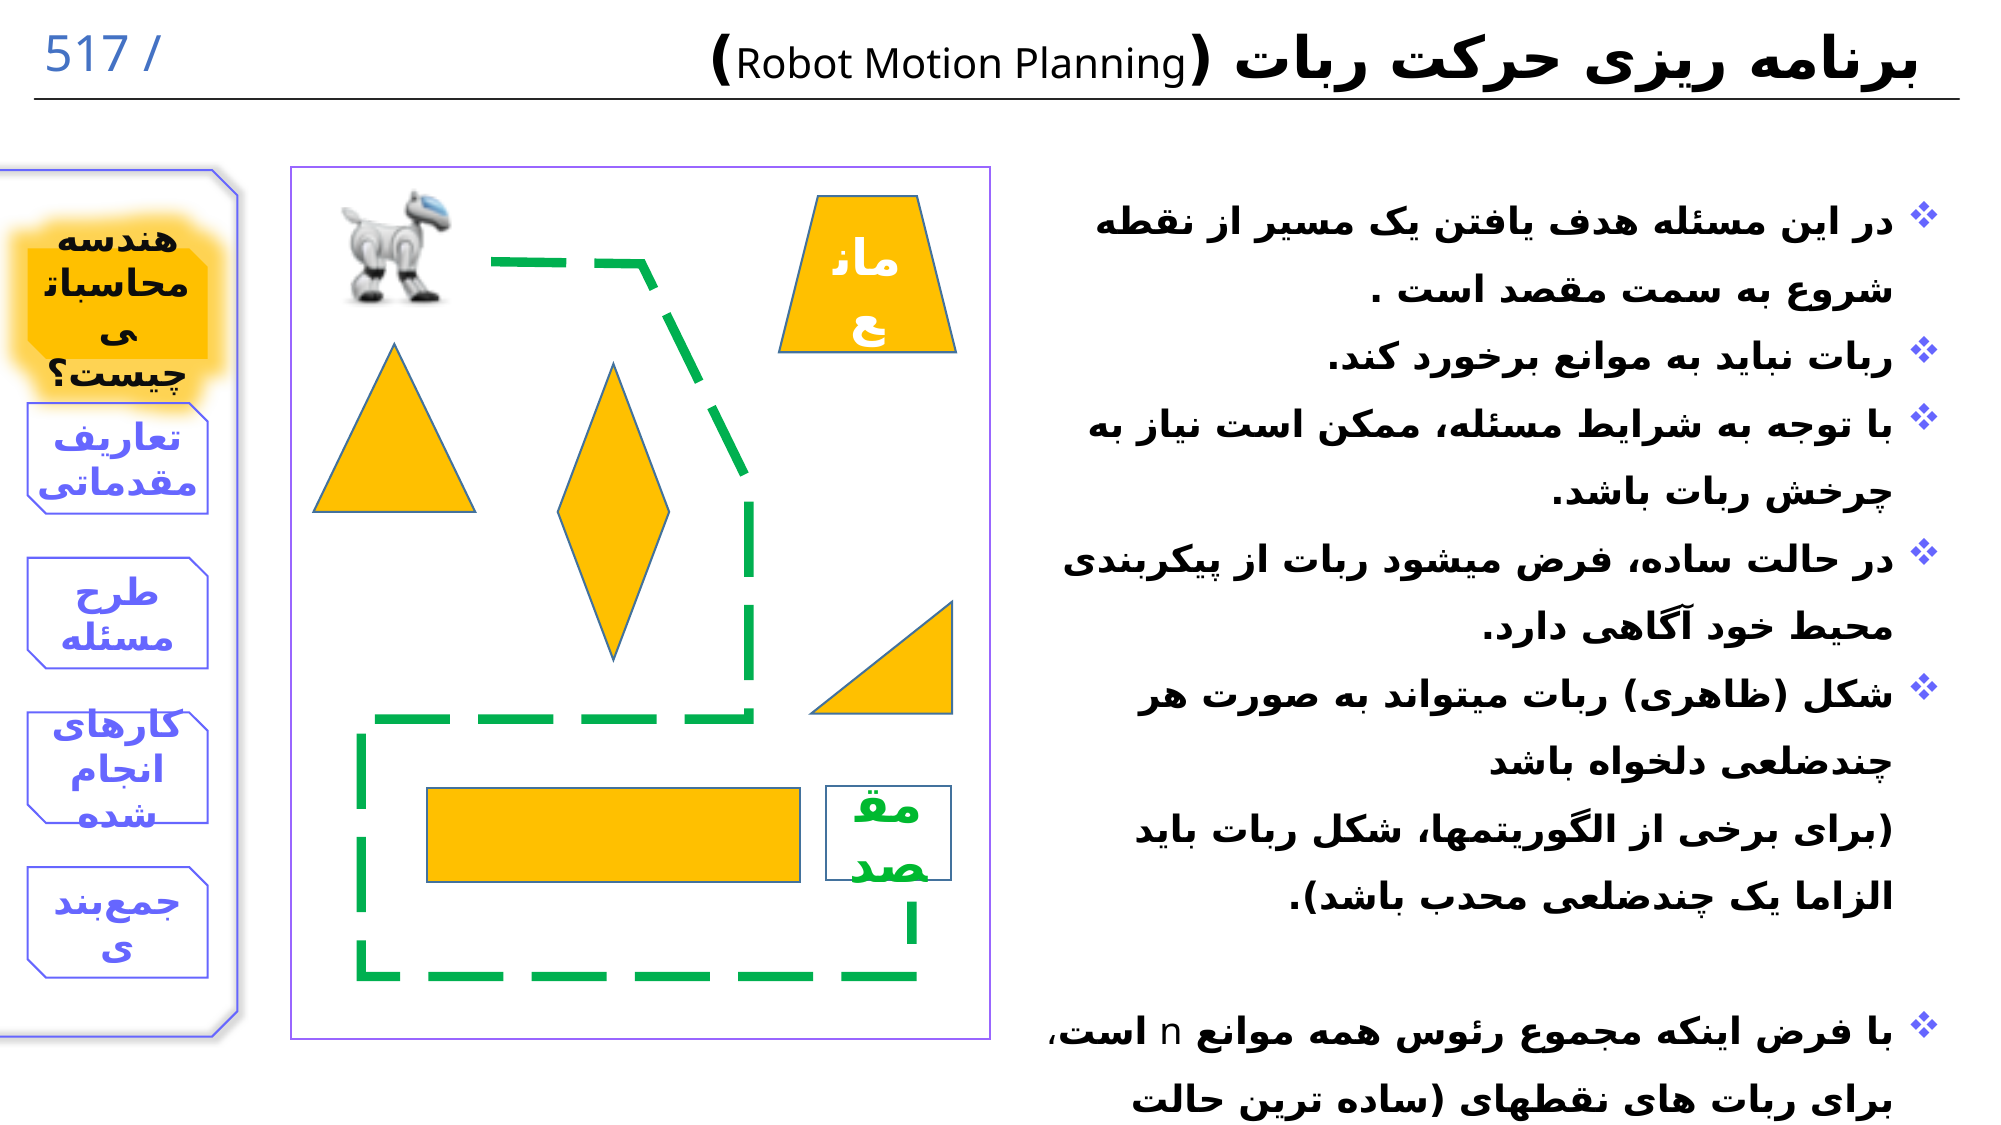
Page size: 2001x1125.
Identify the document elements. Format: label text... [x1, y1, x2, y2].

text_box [290, 167, 991, 1039]
text_box در این مسئله هدف یافتن یک مسیر از نقطه شروع به سمت مقصد است . ربات نباید به موانع برخورد کند. با توجه به شرایط مسئله، ممکن است نیاز به چرخش ربات باشد. در حالت ساده، فرض می‎شود ربات از پیکربندی محیط خود آگاهی دارد. شکل (ظاهری) ربات می‎تواند به صورت هر چندضلعی دلخواه باشد (برای برخی از الگوریتم‎ها، شکل ربات باید الزاما یک چندضلعی محدب باشد). با فرض اینکه مجموع رئوس همه موانع n است، برای ربات های نقطه‎ای (ساده ترین حالت مسئله) الگوریتمی به صورت زیر وجود دارد: پیچیدگی زمانی پیش پردازش: O(n log n) پیچیدگی زمانی مسیریابی: O(n) [1014, 167, 1957, 1125]
list برنامه ریزی حرکت ربات (Robot Motion Planning) [291, 20, 1937, 88]
